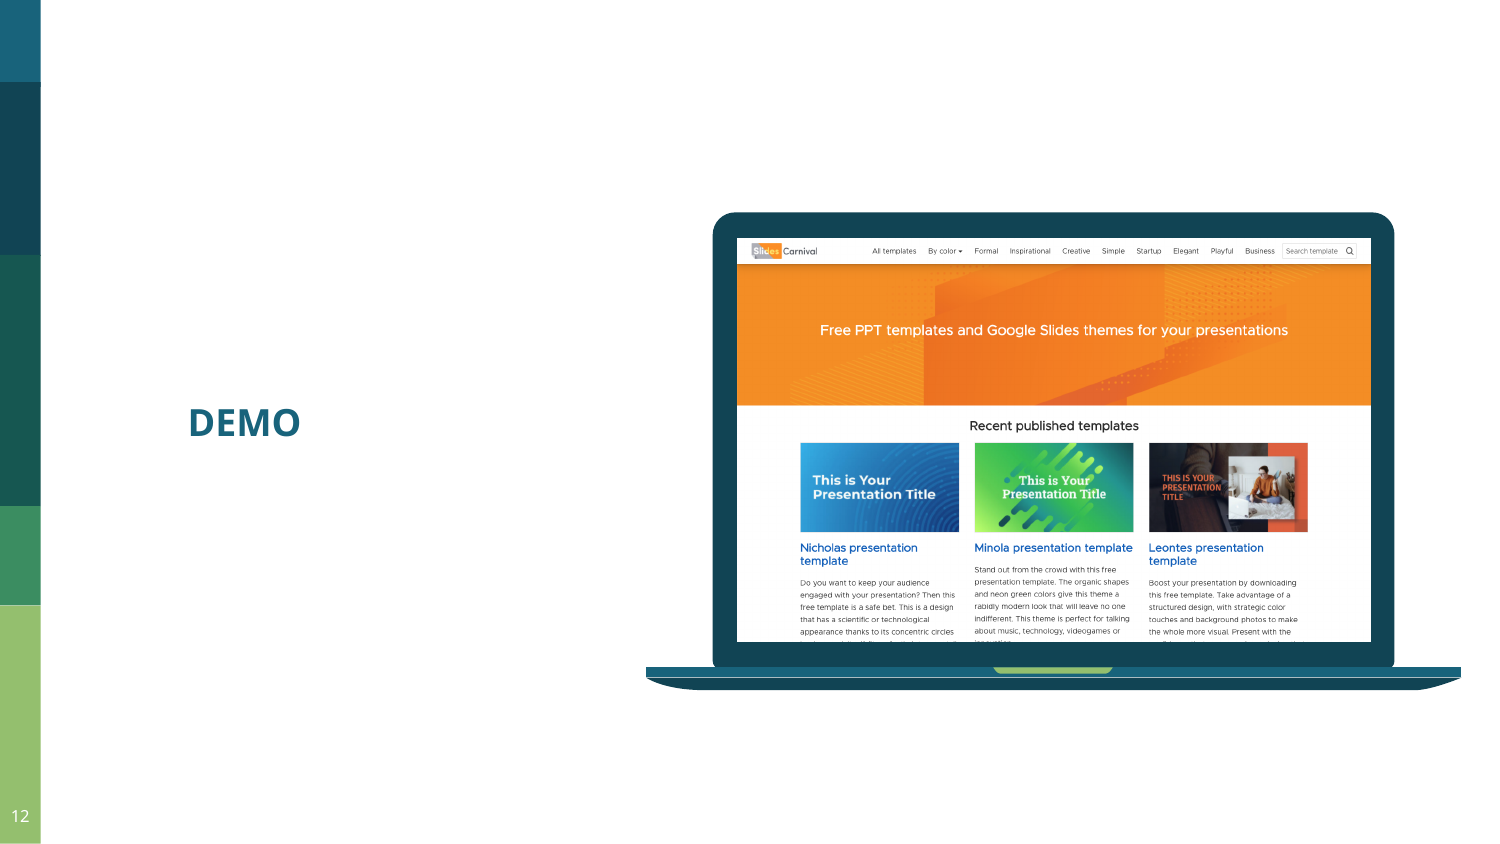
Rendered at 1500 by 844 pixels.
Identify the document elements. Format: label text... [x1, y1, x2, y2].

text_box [645, 212, 1462, 691]
slide_number ‹#› [0, 790, 49, 844]
picture [736, 238, 1372, 642]
list DEMO [172, 80, 748, 764]
